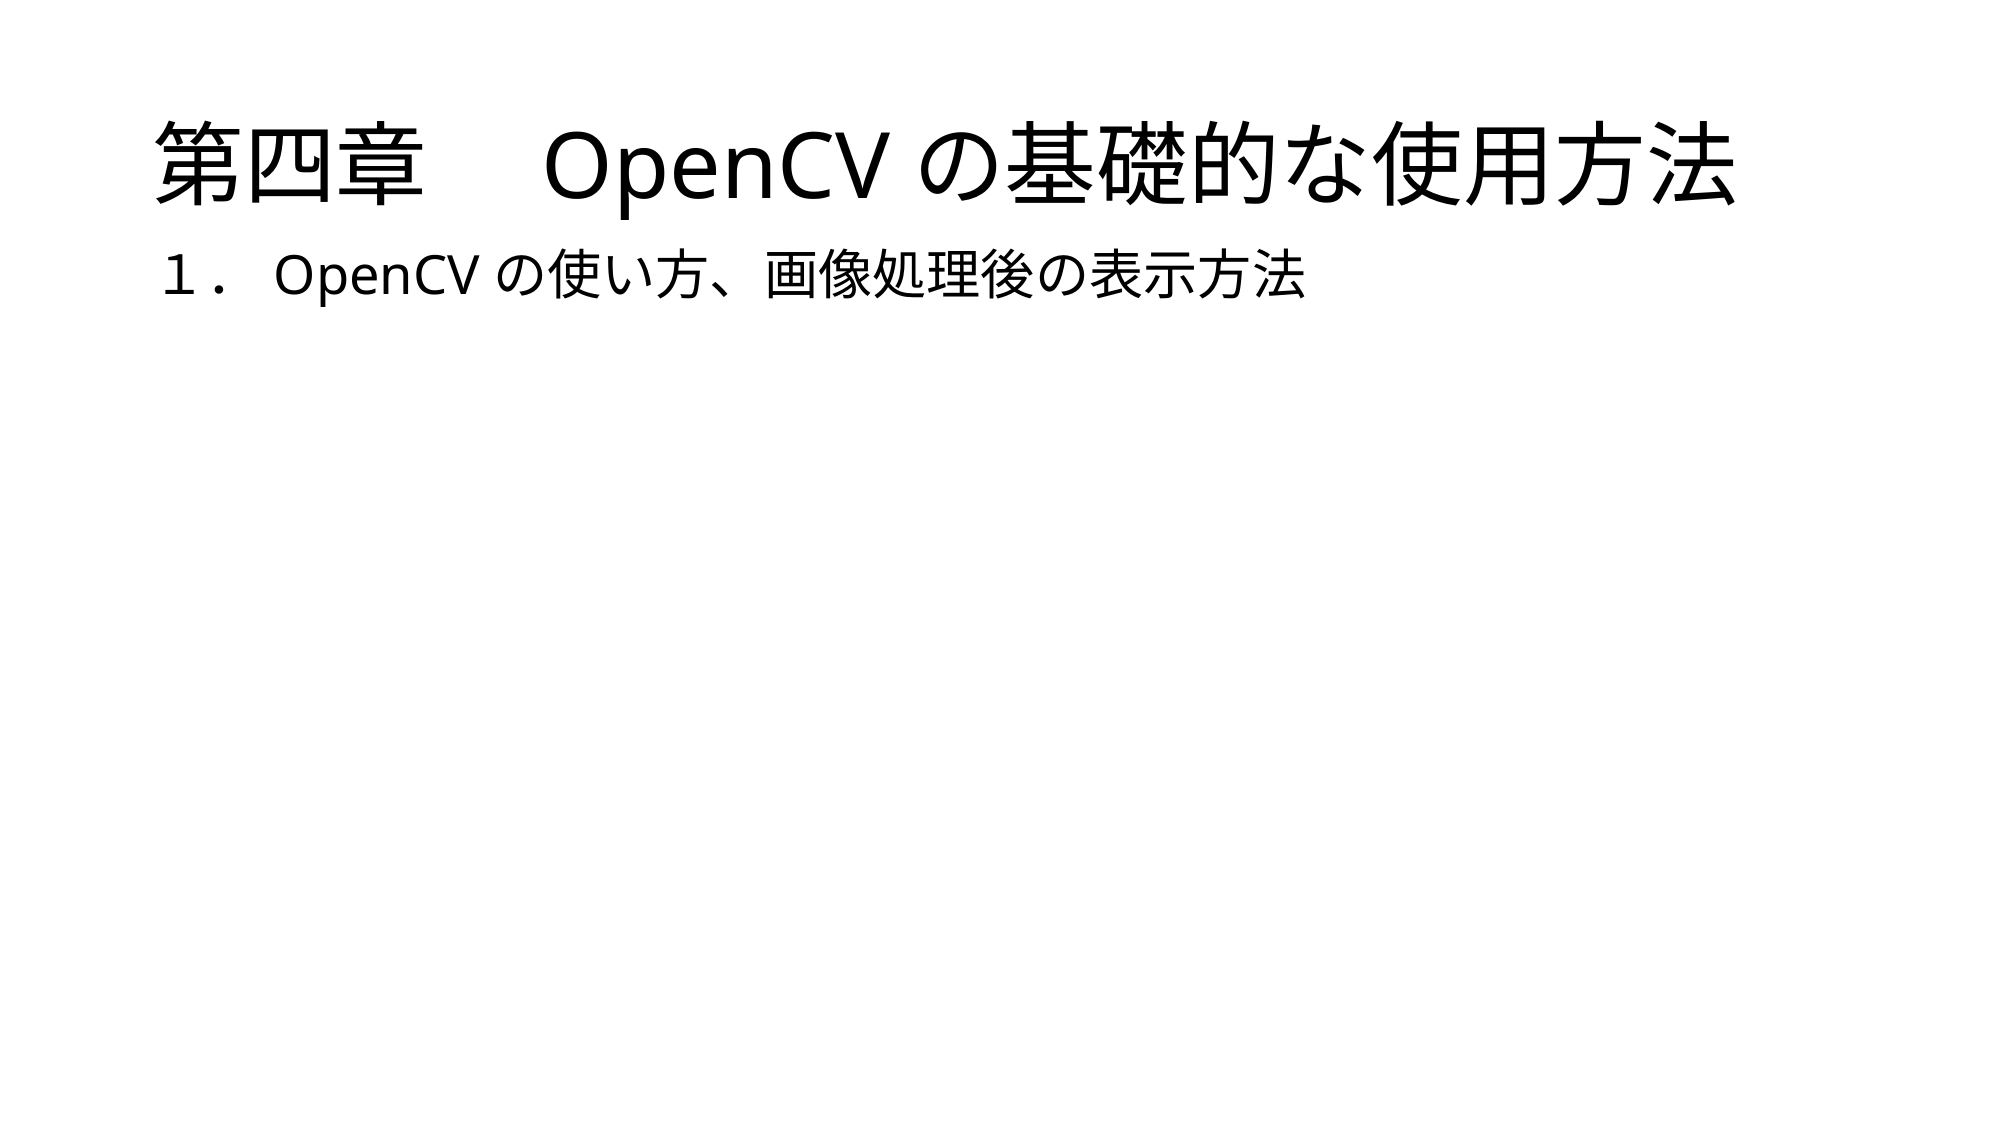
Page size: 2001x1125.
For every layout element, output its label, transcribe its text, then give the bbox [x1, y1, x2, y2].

list １．OpenCVの使い方、画像処理後の表示方法 [137, 240, 1863, 1014]
title 第四章 OpenCVの基礎的な使用方法 [137, 59, 1863, 240]
